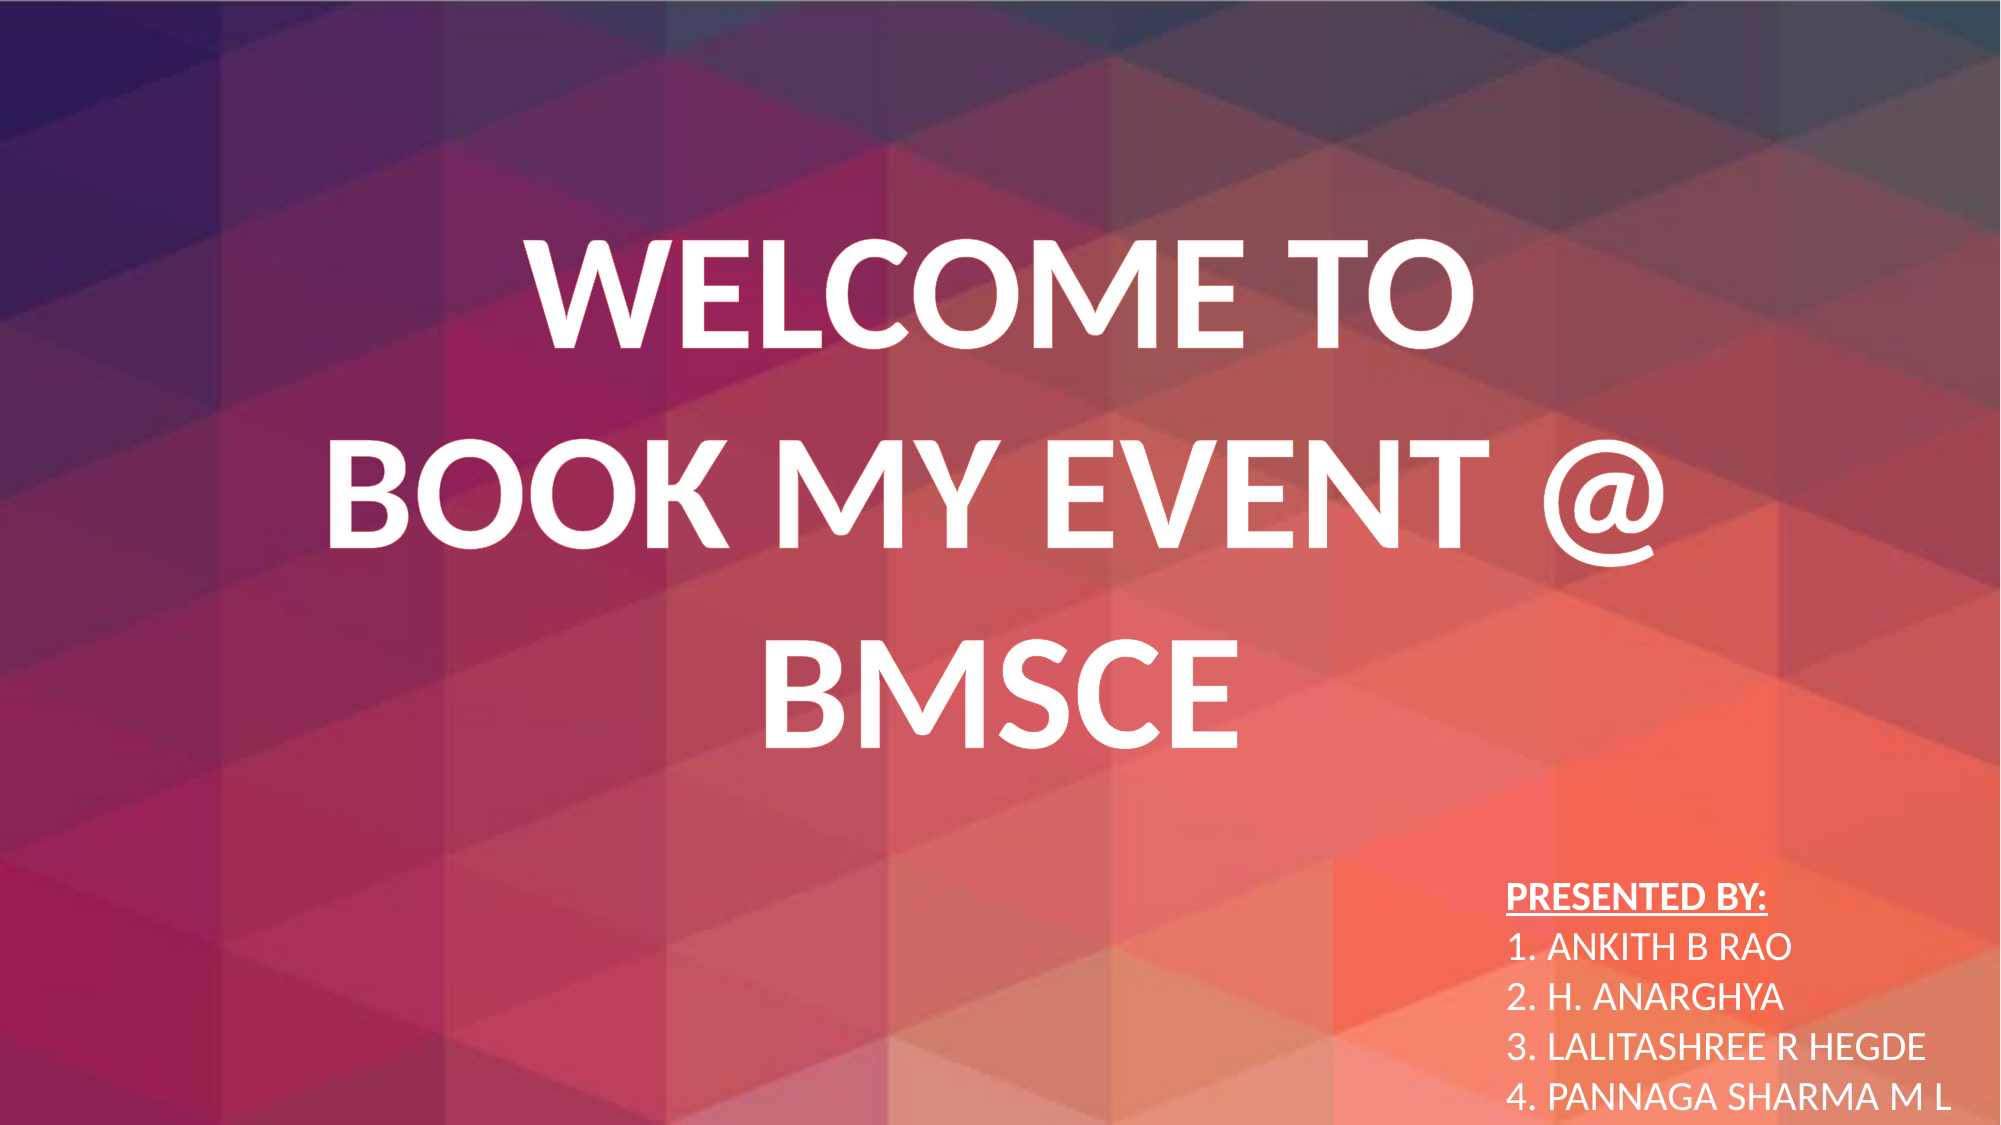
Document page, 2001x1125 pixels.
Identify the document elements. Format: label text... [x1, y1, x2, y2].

picture [0, 0, 2001, 1125]
text_box WELCOME TO BOOK MY EVENT @ BMSCE [204, 174, 1796, 789]
text_box PRESENTED BY: 1. ANKITH B RAO 2. H. ANARGHYA 3. LALITASHREE R HEGDE 4. PANNAGA SHARMA M L [1491, 861, 2000, 1125]
